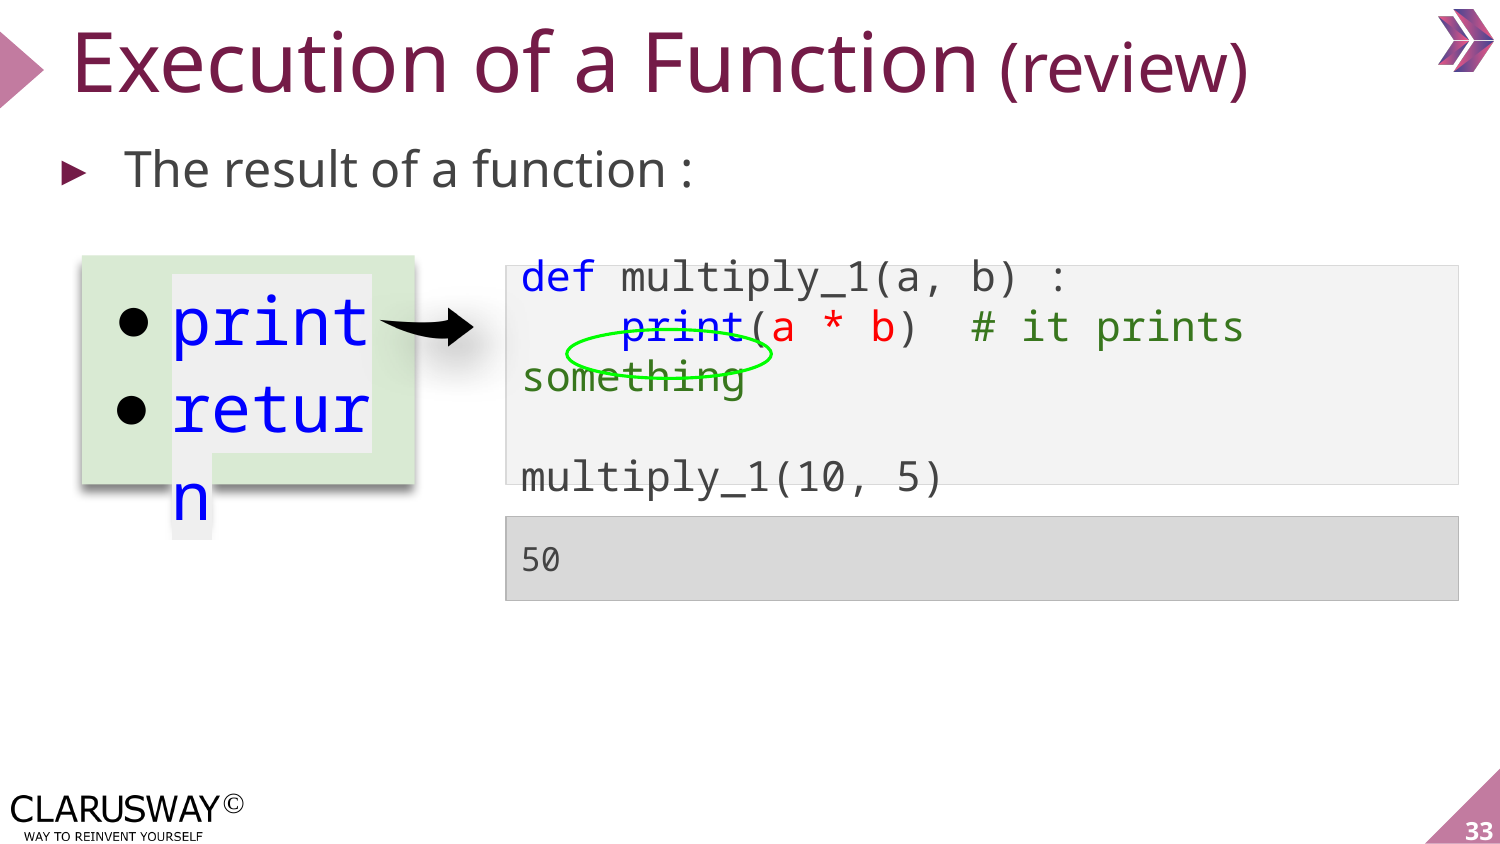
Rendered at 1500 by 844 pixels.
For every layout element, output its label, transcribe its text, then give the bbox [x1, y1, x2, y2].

picture [1438, 9, 1494, 72]
text_box def multiply_1(a, b) : print(a * b) # it prints something multiply_1(10, 5) [505, 265, 1459, 485]
text_box [566, 329, 772, 379]
text_box The result of a function : [49, 131, 1457, 238]
picture [375, 288, 478, 367]
slide_number ‹#› [1411, 773, 1494, 844]
text_box Execution of a Function (review) [70, 28, 1429, 106]
text_box print return [81, 255, 415, 485]
picture [11, 795, 220, 841]
text_box 50 [505, 516, 1459, 601]
